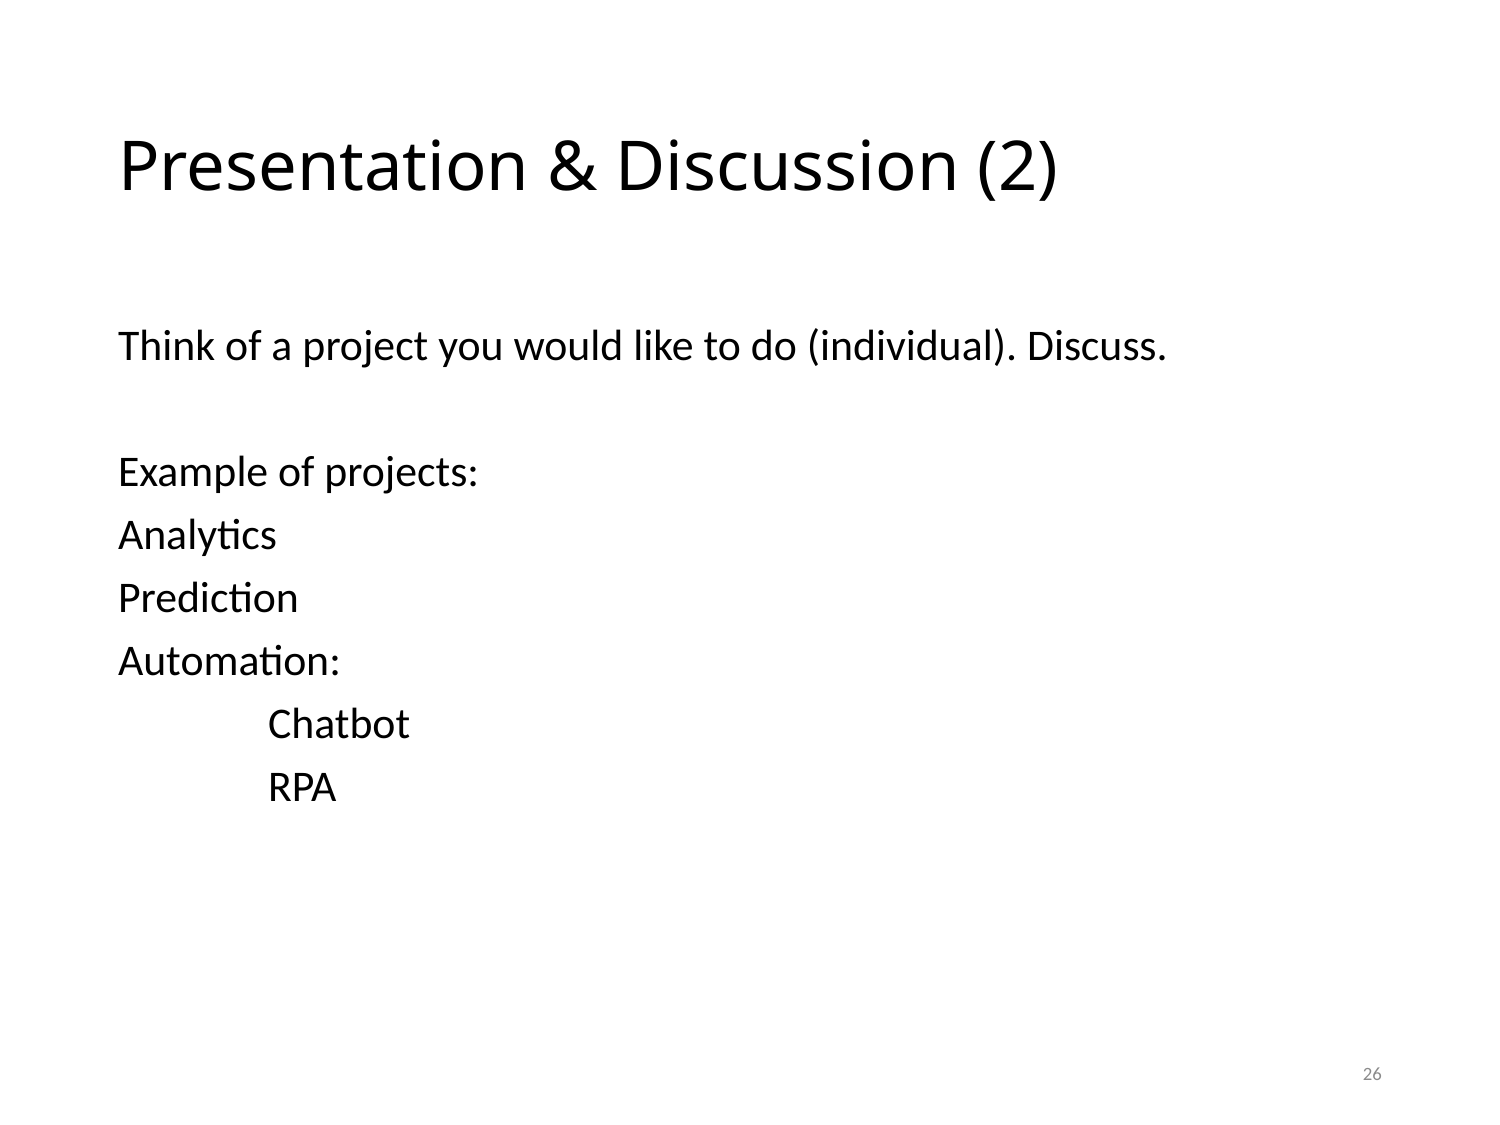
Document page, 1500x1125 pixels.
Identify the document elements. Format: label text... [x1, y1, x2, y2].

slide_number 26 [1059, 1042, 1397, 1103]
title Presentation & Discussion (2) [103, 59, 1397, 247]
list Think of a project you would like to do (individual). Discuss. Example of projects: Analytics Prediction Automation: Chatbot RPA [103, 247, 1397, 962]
